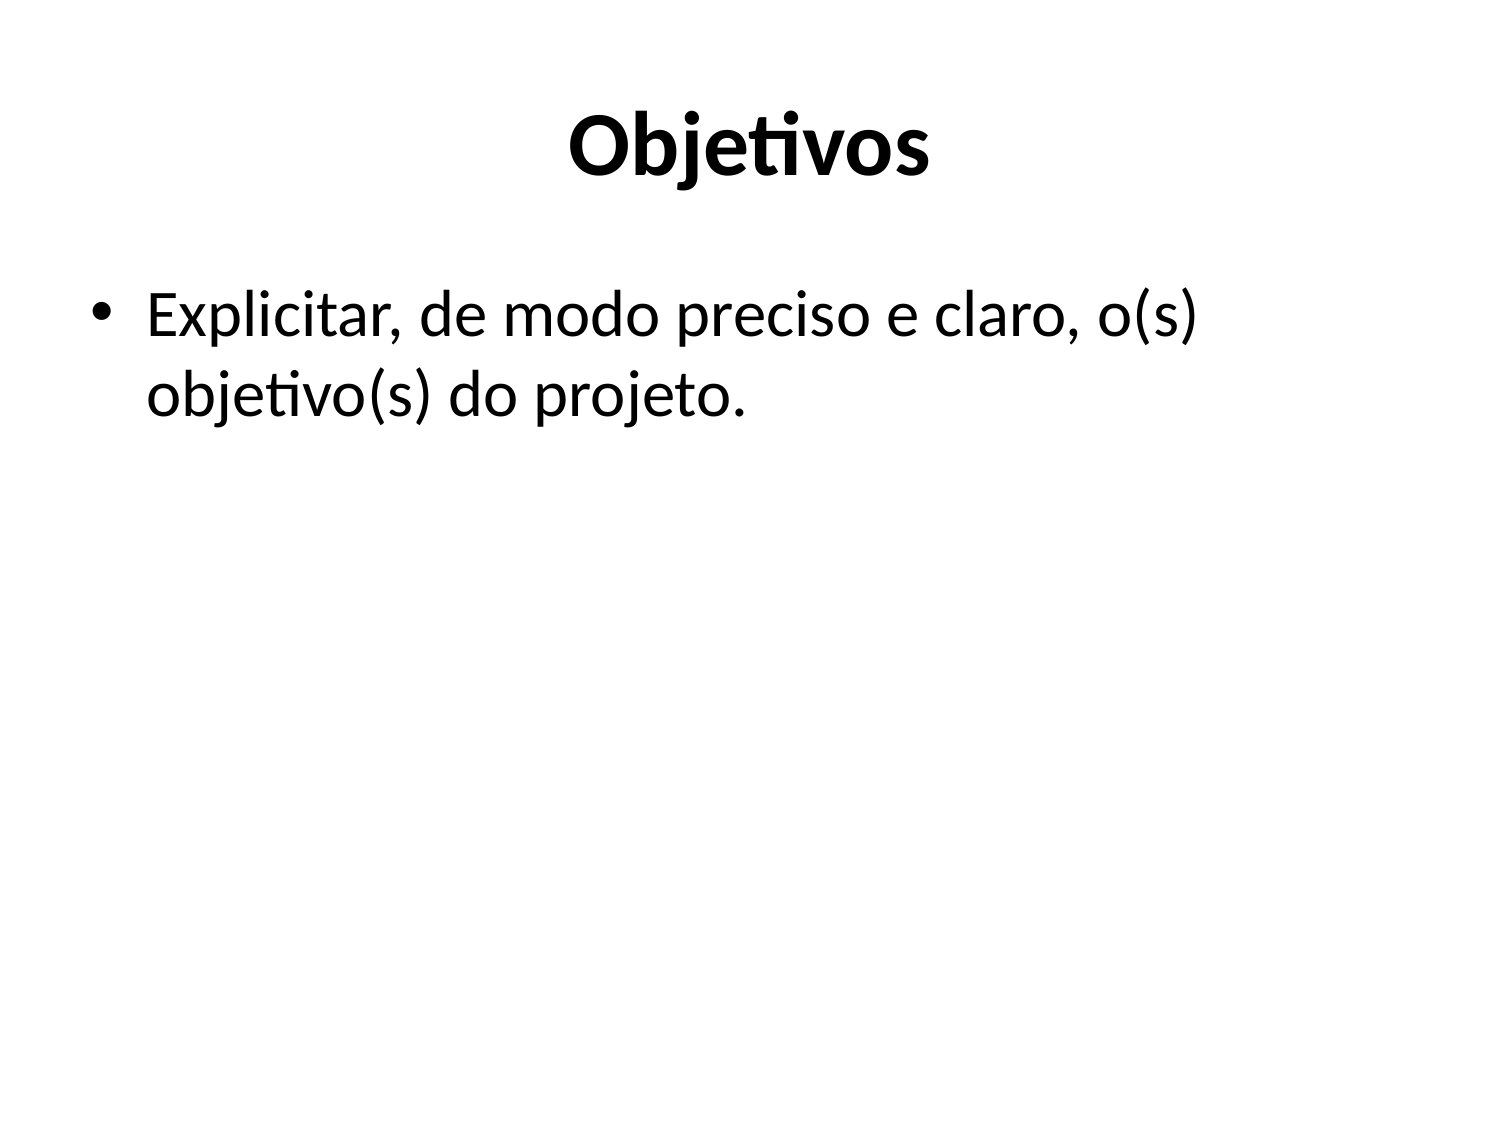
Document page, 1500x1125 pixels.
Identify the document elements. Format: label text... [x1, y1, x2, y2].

title Objetivos [75, 45, 1425, 233]
list Explicitar, de modo preciso e claro, o(s) objetivo(s) do projeto. [75, 262, 1425, 1005]
